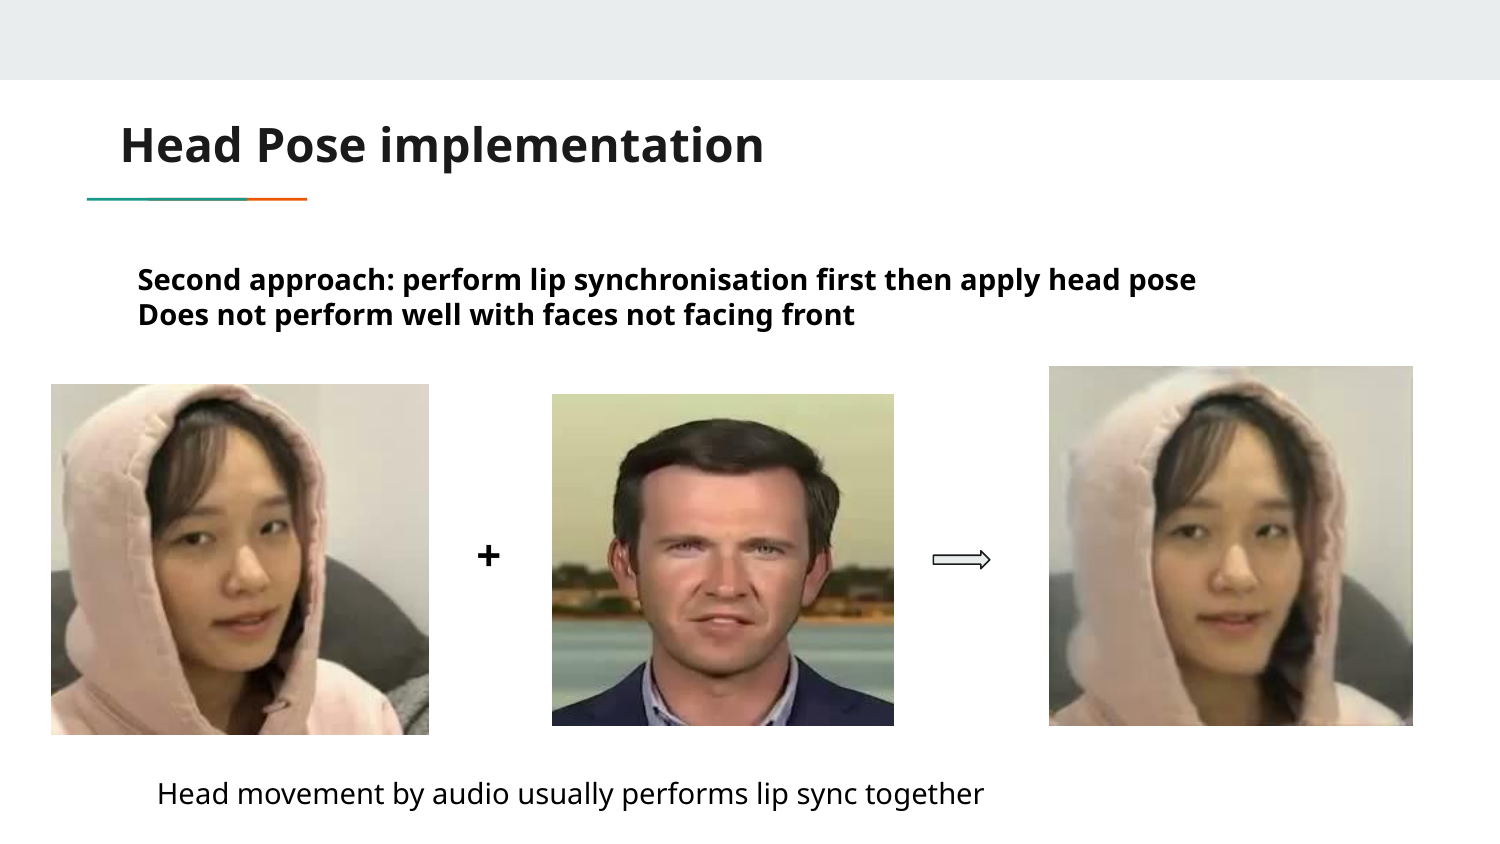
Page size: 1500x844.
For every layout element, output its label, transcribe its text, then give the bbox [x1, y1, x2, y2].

picture [50, 384, 429, 736]
text_box + [461, 512, 543, 608]
picture [552, 393, 894, 726]
text_box Second approach: perform lip synchronisation first then apply head pose Does not perform well with faces not facing front [122, 246, 1231, 314]
text_box [933, 550, 990, 569]
text_box Head movement by audio usually performs lip sync together [141, 760, 1074, 812]
title Head Pose implementation [104, 99, 1366, 188]
picture [1049, 366, 1413, 726]
